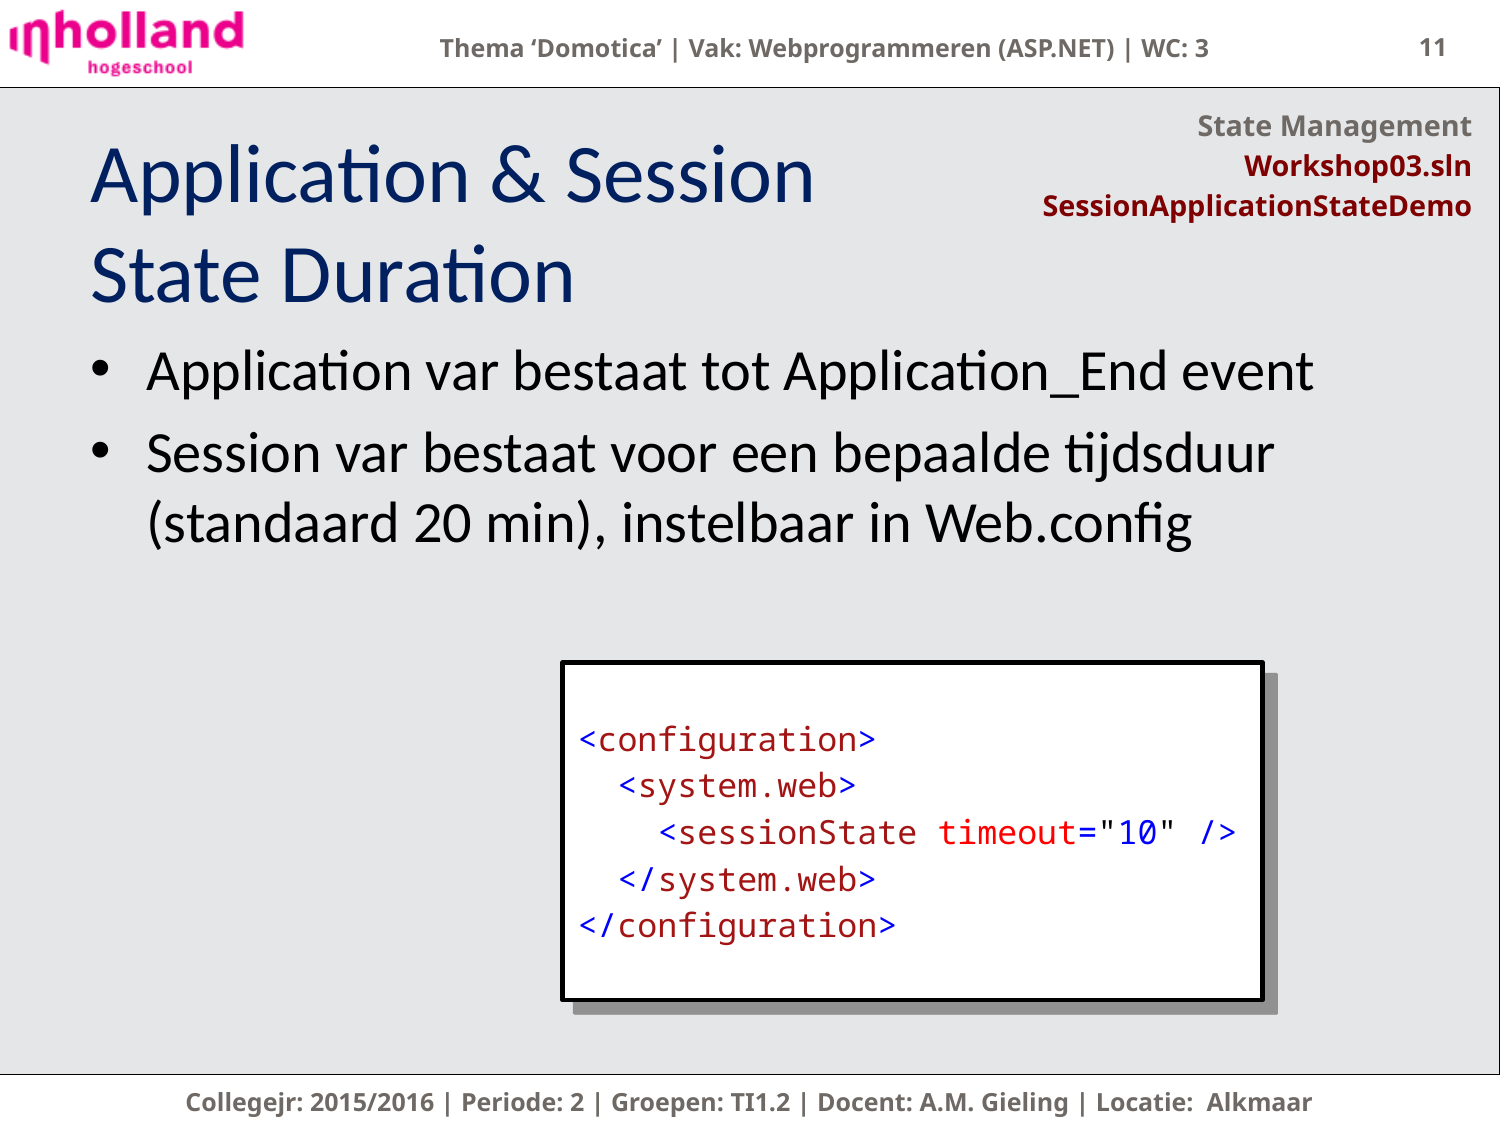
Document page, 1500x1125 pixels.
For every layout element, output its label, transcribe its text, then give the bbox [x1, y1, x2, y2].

slide_number 11 [1387, 24, 1463, 73]
picture [9, 0, 650, 87]
text_box <configuration> <system.web> <sessionState timeout="10" /> </system.web> </configuration> [562, 662, 1263, 1000]
list State Management Workshop03.sln SessionApplicationStateDemo [1025, 99, 1488, 263]
list Application var bestaat tot Application_End event Session var bestaat voor een bepaalde tijdsduur (standaard 20 min), instelbaar in Web.config [75, 324, 1425, 1038]
title Application & Session State Duration [75, 174, 1025, 263]
